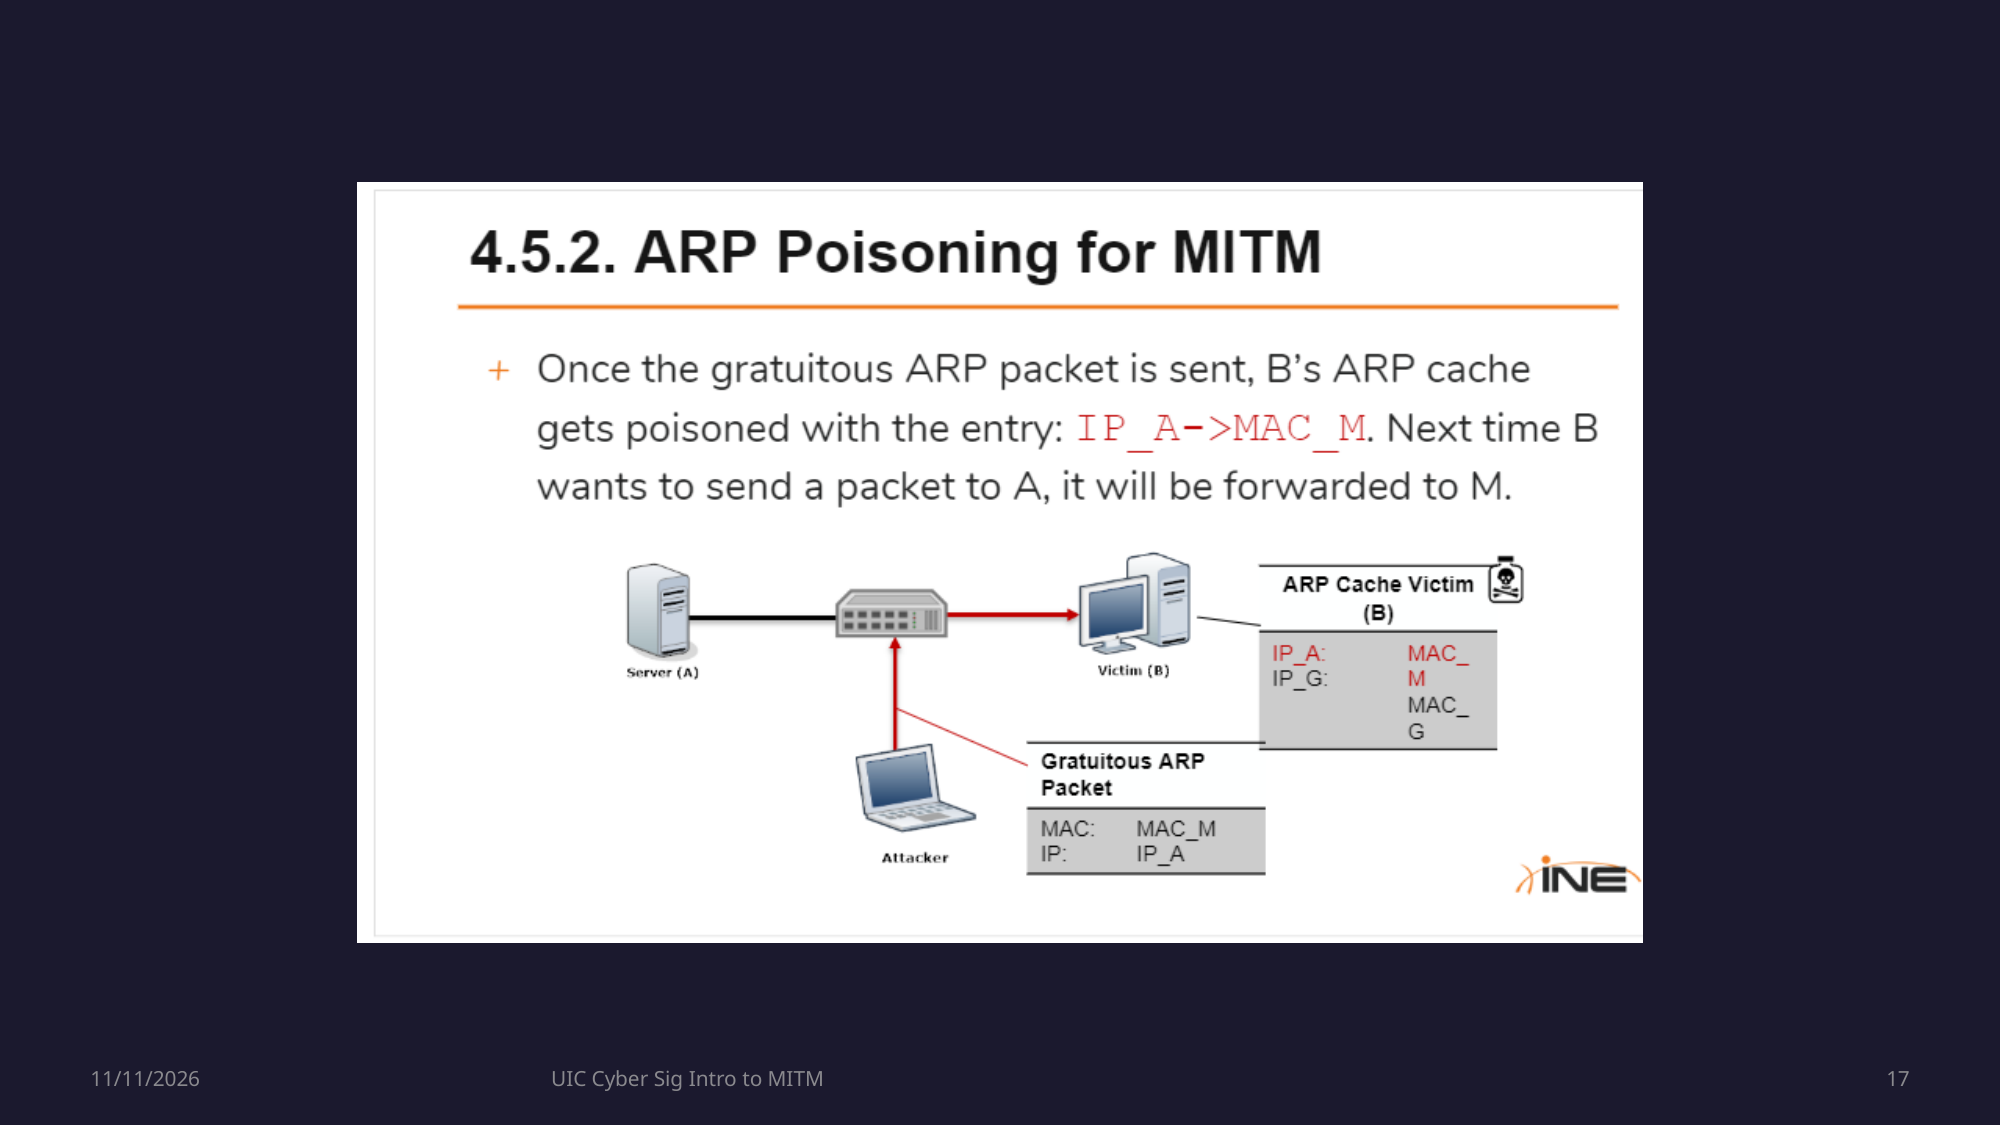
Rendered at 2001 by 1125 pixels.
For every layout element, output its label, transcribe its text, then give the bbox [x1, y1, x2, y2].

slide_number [90, 1067, 522, 1093]
picture [357, 182, 1643, 943]
slide_number 17 [1632, 1067, 1910, 1093]
footer UIC Cyber Sig Intro to MITM [551, 1067, 1598, 1093]
